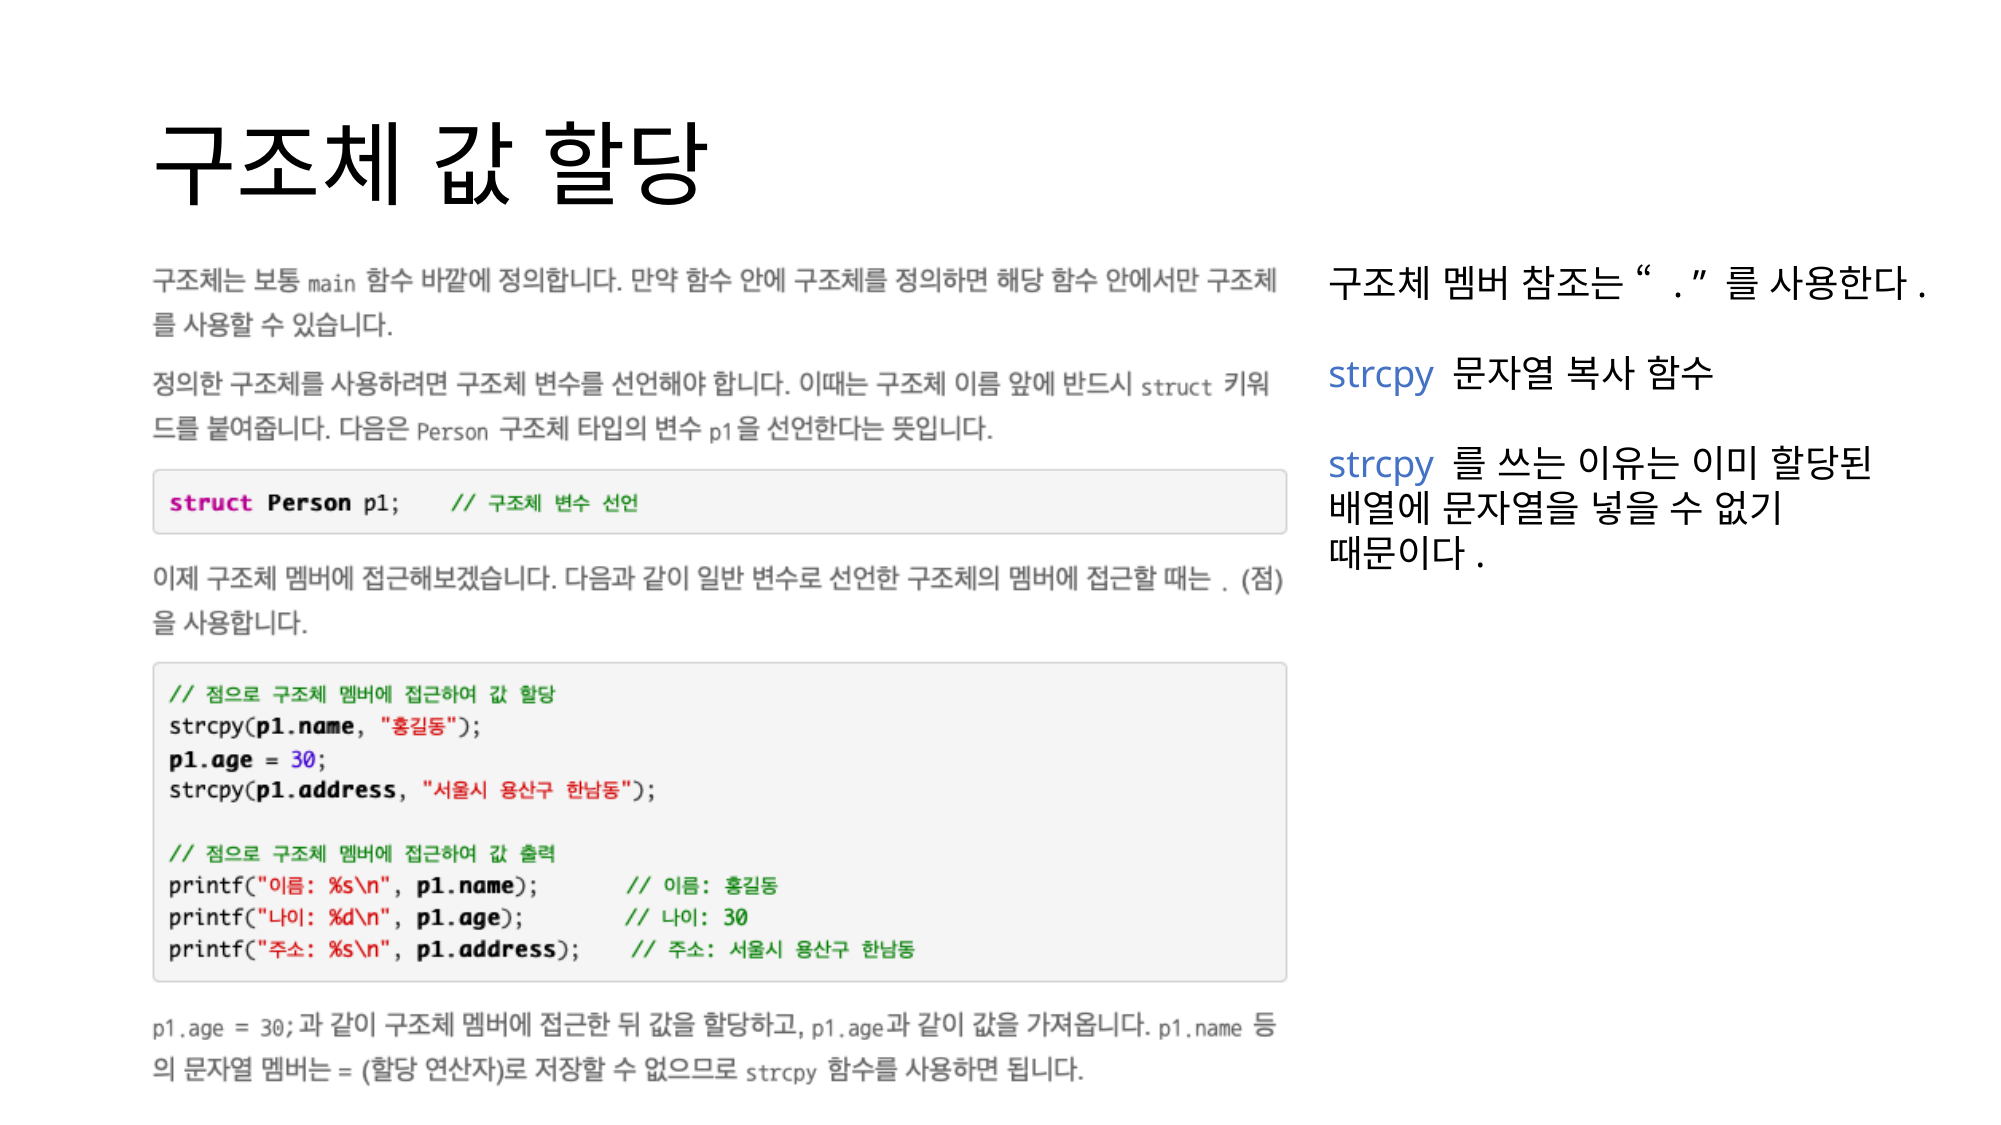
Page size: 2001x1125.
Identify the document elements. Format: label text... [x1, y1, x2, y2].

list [137, 251, 1294, 1099]
text_box 구조체 멤버 참조는 “ . ” 를 사용한다. strcpy 문자열 복사 함수 strcpy 를 쓰는 이유는 이미 할당된 배열에 문자열을 넣을 수 없기 때문이다. [1313, 252, 1934, 628]
title 구조체 값 할당 [137, 59, 1863, 278]
